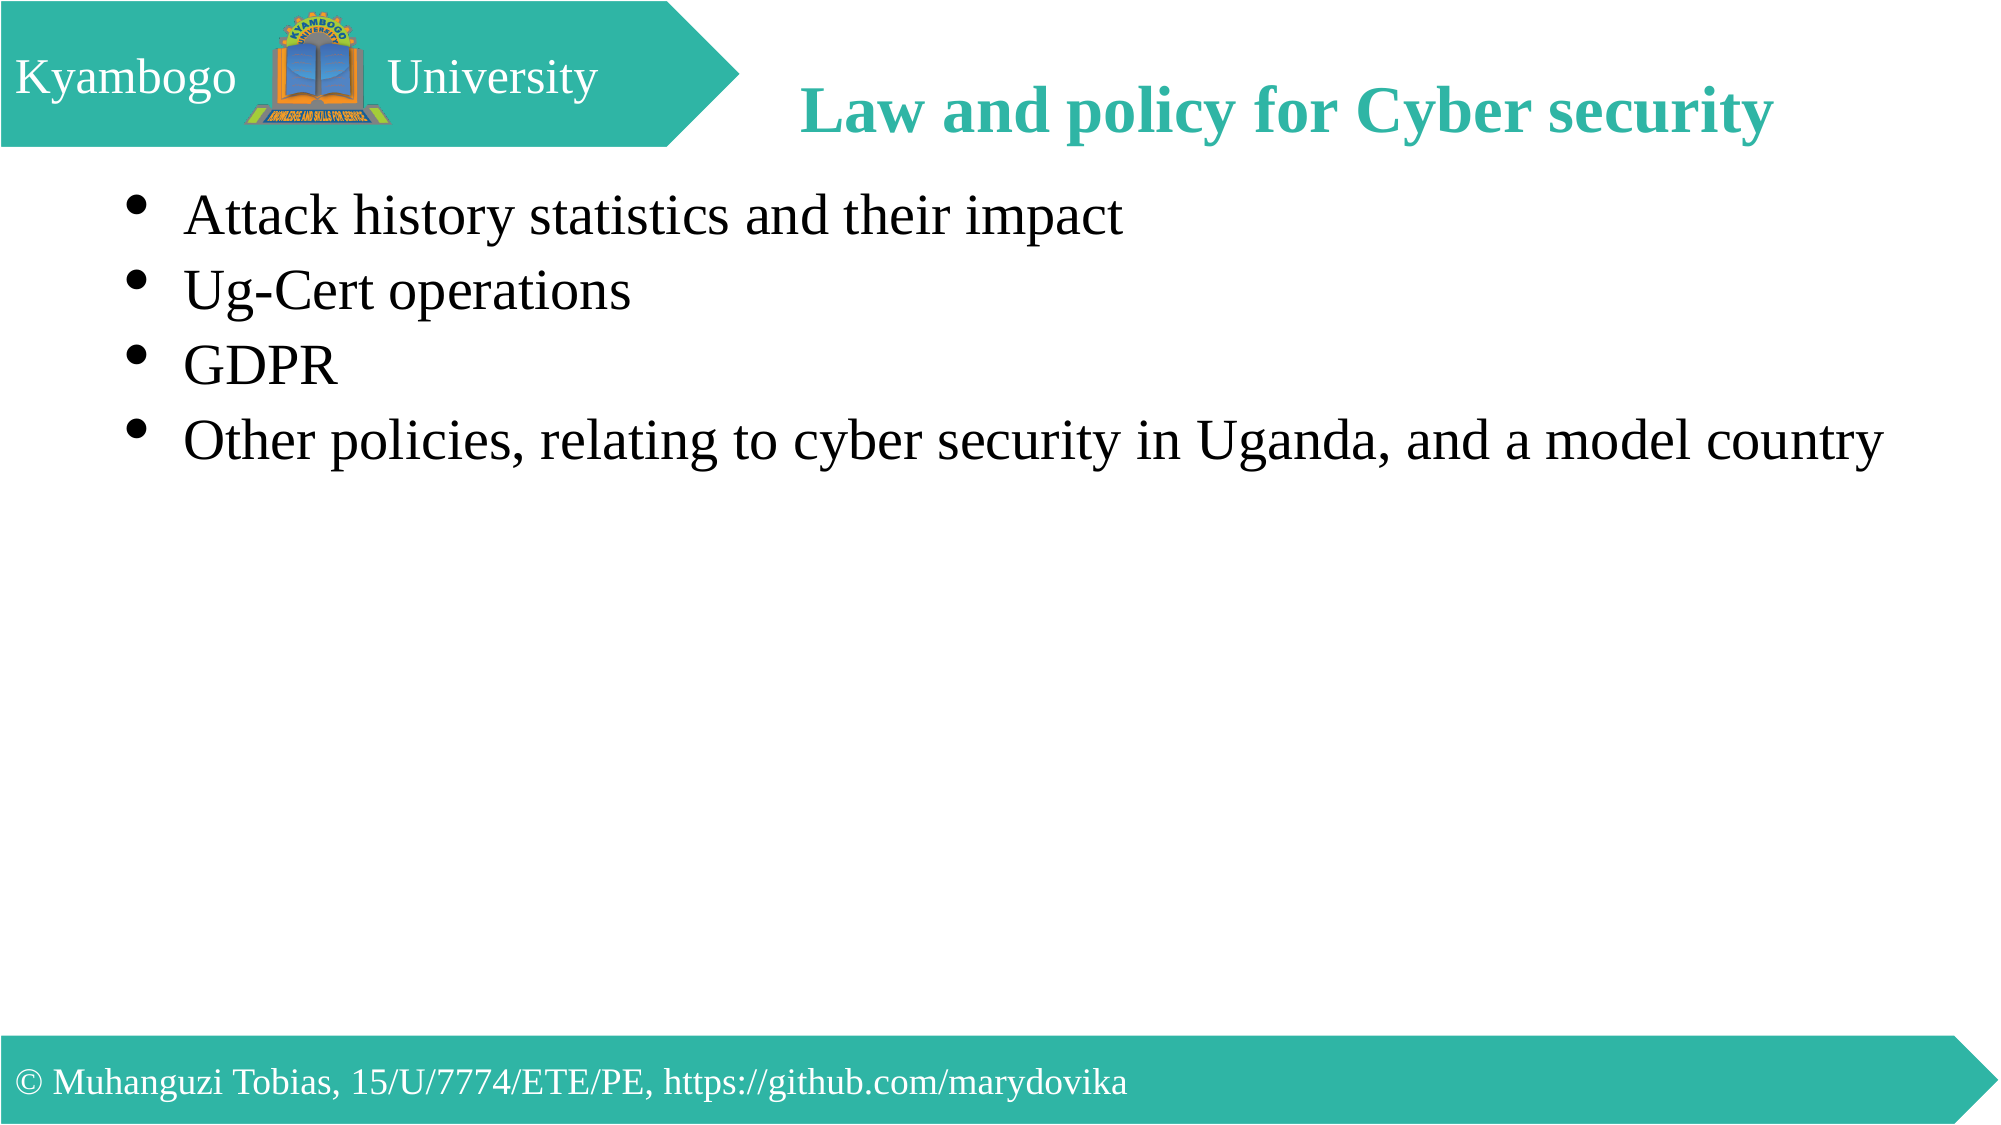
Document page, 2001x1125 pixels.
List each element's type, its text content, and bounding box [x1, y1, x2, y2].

text_box Law and policy for Cyber security [785, 52, 1791, 153]
text_box © Muhanguzi Tobias, 15/U/7774/ETE/PE, https://github.com/marydovika [0, 1033, 2000, 1125]
picture [242, 10, 393, 125]
text_box Attack history statistics and their impact Ug-Cert operations GDPR Other policies, relating to cyber security in Uganda, and a model country [112, 164, 1935, 479]
text_box Kyambogo University [0, 0, 743, 149]
